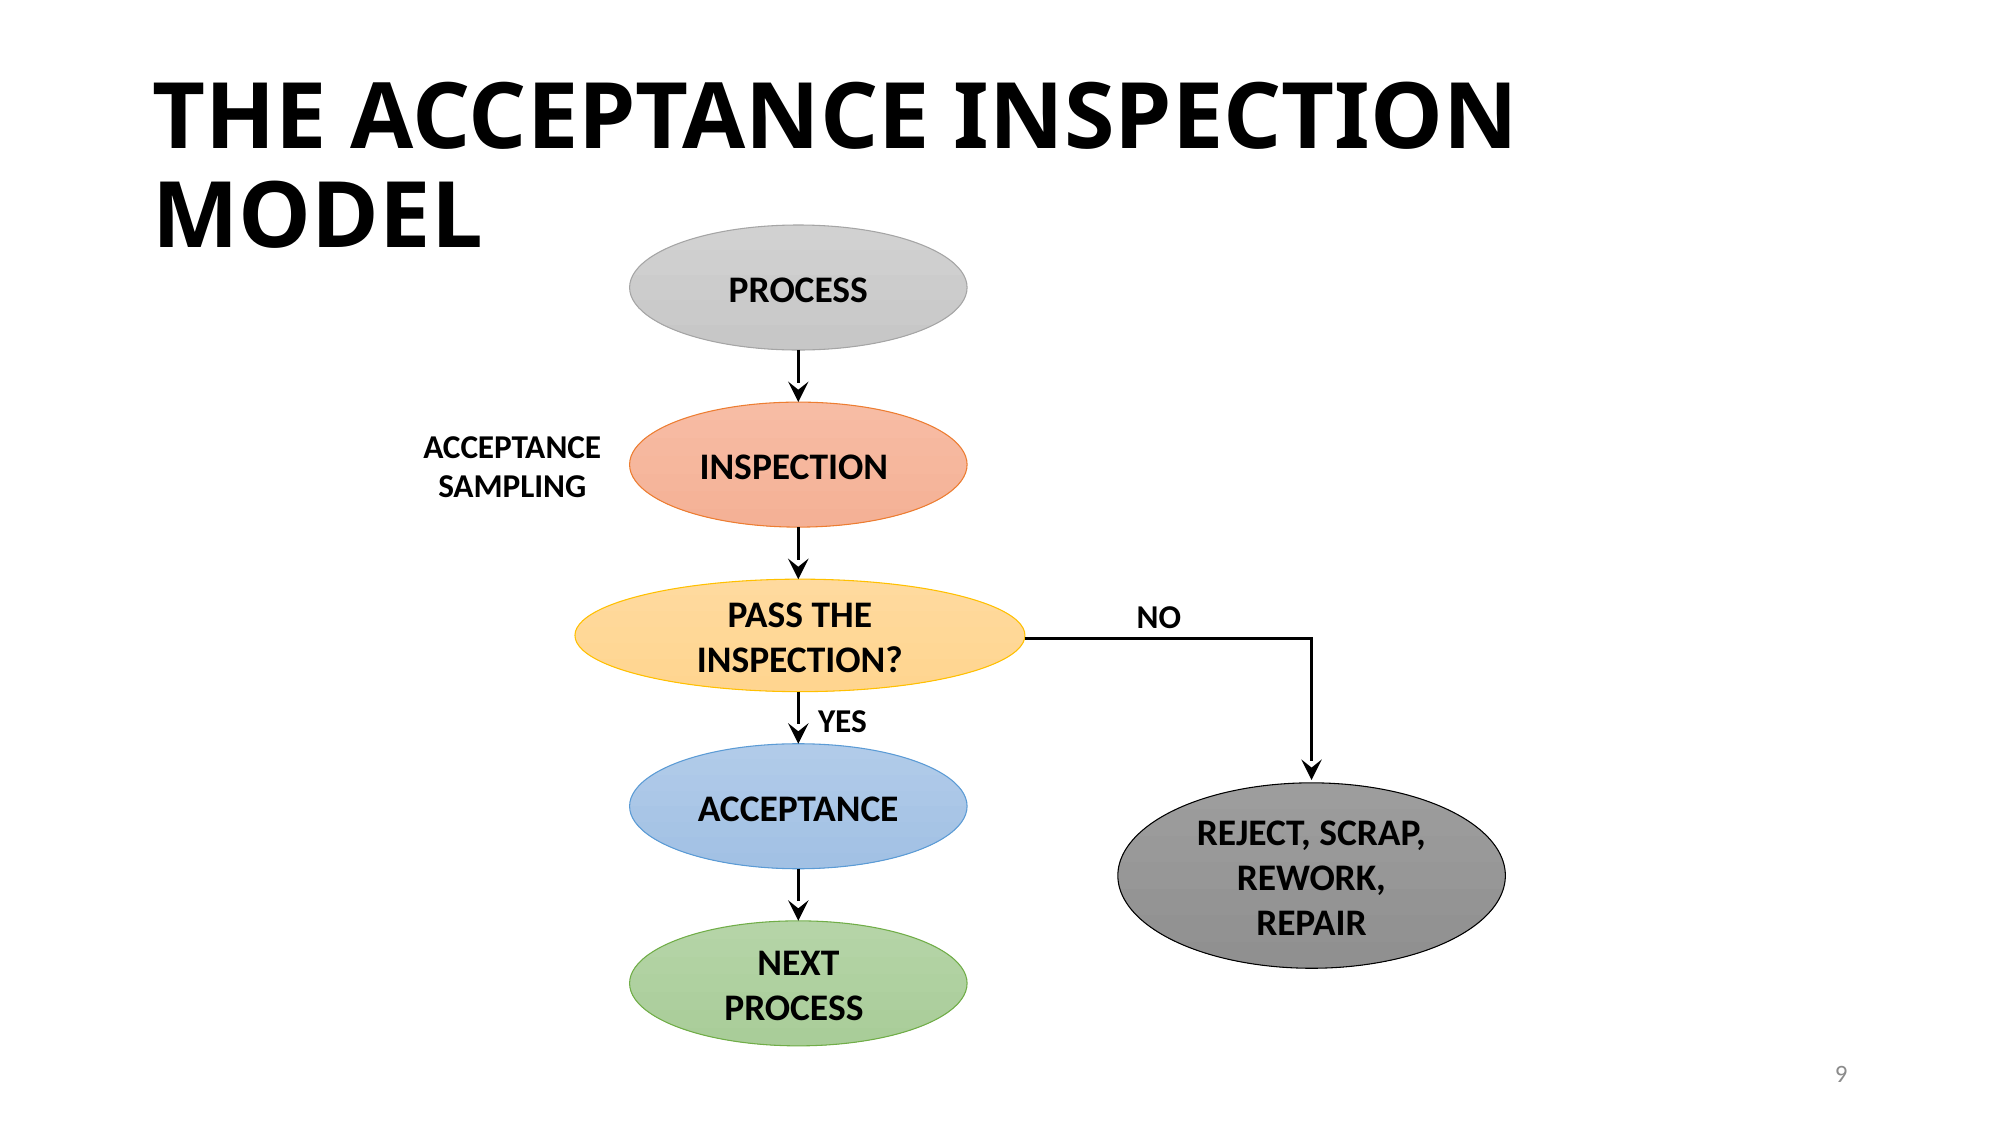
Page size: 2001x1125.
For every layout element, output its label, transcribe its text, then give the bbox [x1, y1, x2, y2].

text_box ACCEPTANCE SAMPLING [374, 402, 650, 528]
slide_number 9 [1412, 1042, 1863, 1103]
text_box PROCESS [629, 224, 968, 351]
text_box NEXT PROCESS [629, 920, 968, 1047]
title THE ACCEPTANCE INSPECTION MODEL [137, 59, 1863, 278]
text_box INSPECTION [650, 401, 968, 528]
text_box YES [788, 687, 897, 750]
text_box ACCEPTANCE [629, 743, 968, 870]
text_box PASS THE INSPECTION? [574, 578, 1026, 693]
text_box [1024, 638, 1322, 781]
text_box NO [1104, 584, 1213, 647]
text_box REJECT, SCRAP, REWORK, REPAIR [1117, 782, 1506, 969]
